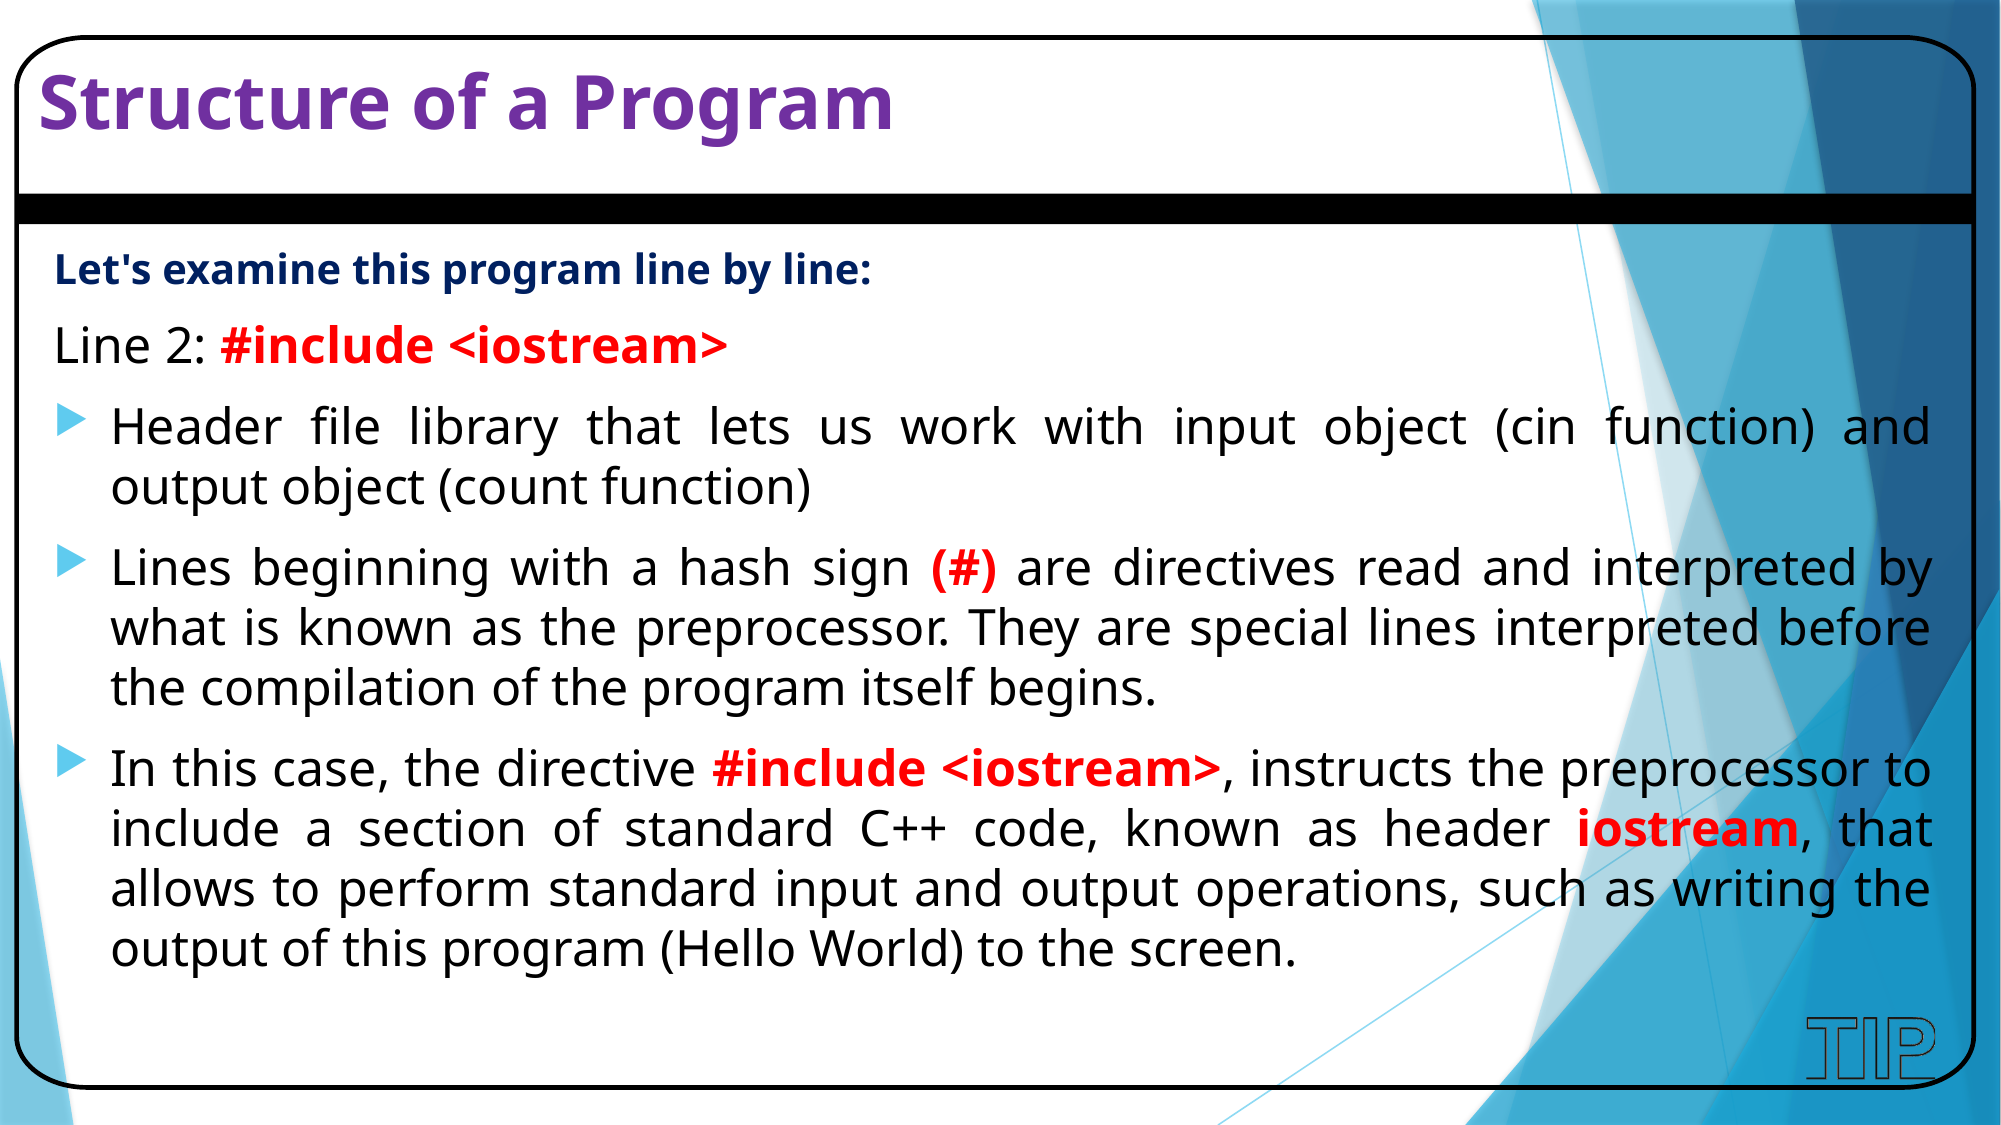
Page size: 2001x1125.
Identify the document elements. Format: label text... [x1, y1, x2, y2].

picture [1806, 1025, 1936, 1088]
list Let's examine this program line by line: Line 2: #include <iostream> Header file library that lets us work with input object (cin function) and output object (count function) Lines beginning with a hash sign (#) are directives read and interpreted by what is known as the preprocessor. They are special lines interpreted before the compilation of the program itself begins. In this case, the directive #include <iostream>, instructs the preprocessor to include a section of standard C++ code, known as header iostream, that allows to perform standard input and output operations, such as writing the output of this program (Hello World) to the screen. [38, 235, 1949, 1025]
title Structure of a Program [23, 46, 1874, 172]
